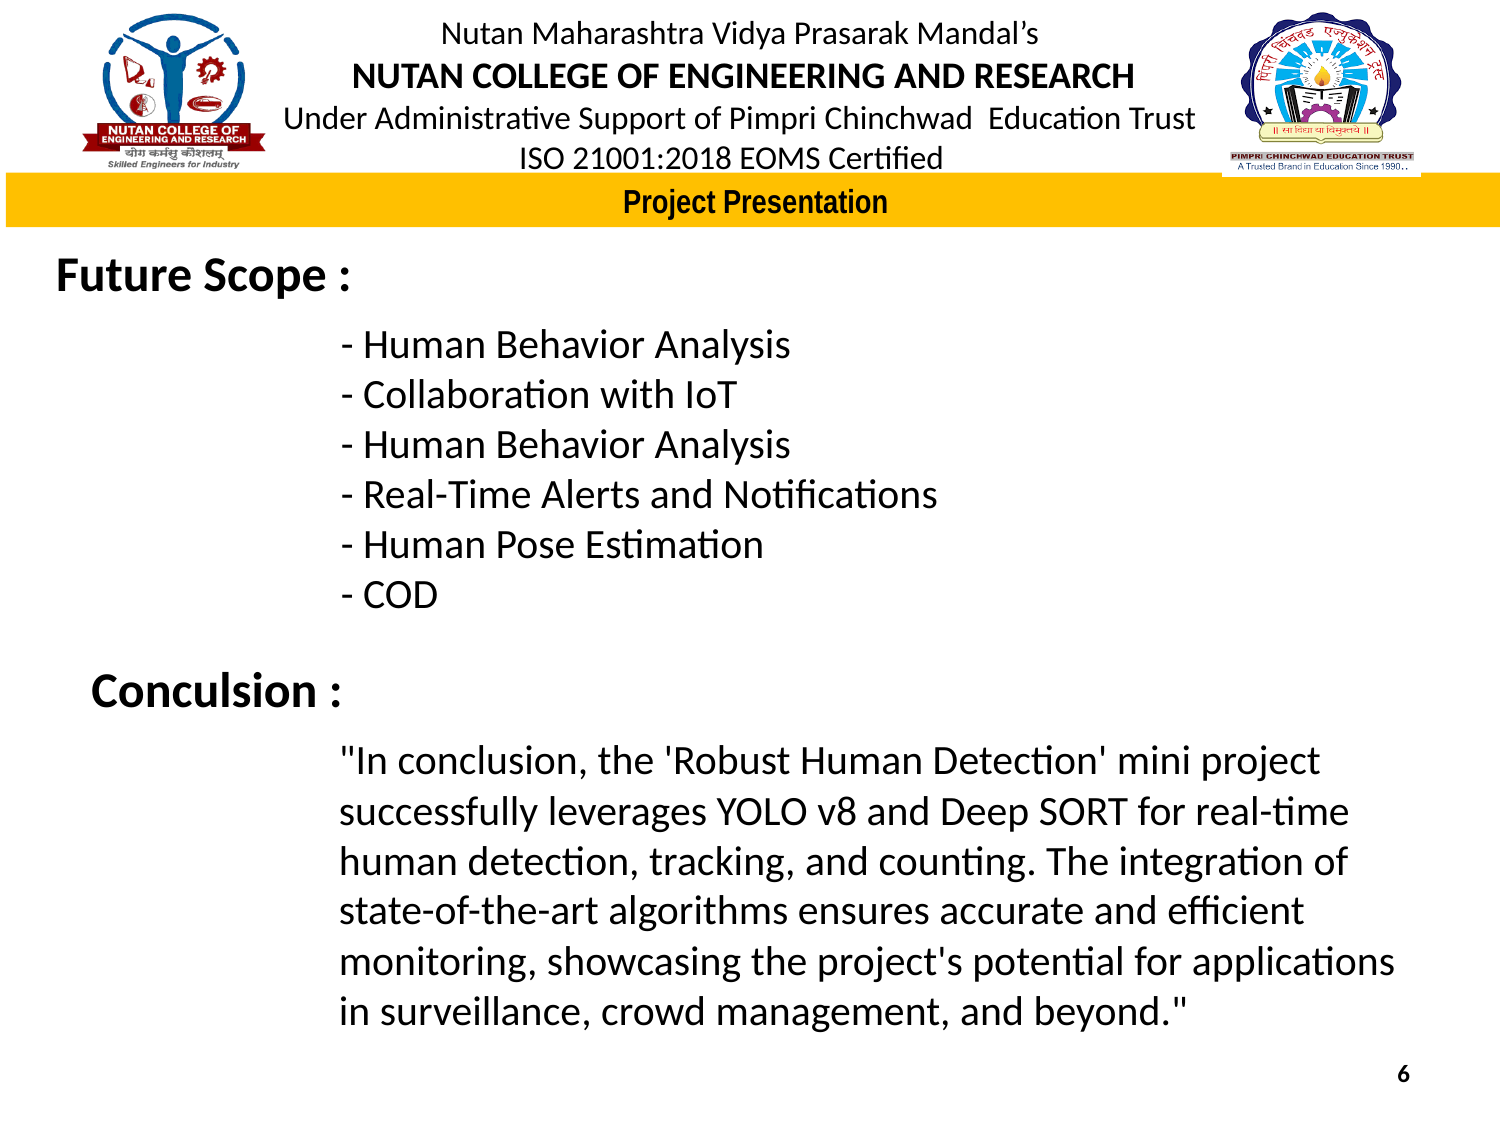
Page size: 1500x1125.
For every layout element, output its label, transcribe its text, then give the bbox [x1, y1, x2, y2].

text_box "In conclusion, the 'Robust Human Detection' mini project successfully leverages YOLO v8 and Deep SORT for real-time human detection, tracking, and counting. The integration of state-of-the-art algorithms ensures accurate and efficient monitoring, showcasing the project's potential for applications in surveillance, crowd management, and beyond." [324, 725, 1447, 1041]
title Nutan Maharashtra Vidya Prasarak Mandal’s NUTAN COLLEGE OF ENGINEERING AND RESEARCH Under Administrative Support of Pimpri Chinchwad Education Trust ISO 21001:2018 EOMS Certified [278, 26, 1217, 172]
picture [76, 2, 275, 173]
slide_number 6 [1074, 1042, 1425, 1103]
text_box Project Presentation [5, 172, 1500, 228]
picture [1222, 7, 1421, 178]
text_box - Human Behavior Analysis - Collaboration with IoT - Human Behavior Analysis - Real-Time Alerts and Notifications - Human Pose Estimation - COD [325, 309, 1496, 625]
text_box Future Scope : [41, 233, 691, 309]
text_box Conculsion : [76, 650, 467, 725]
